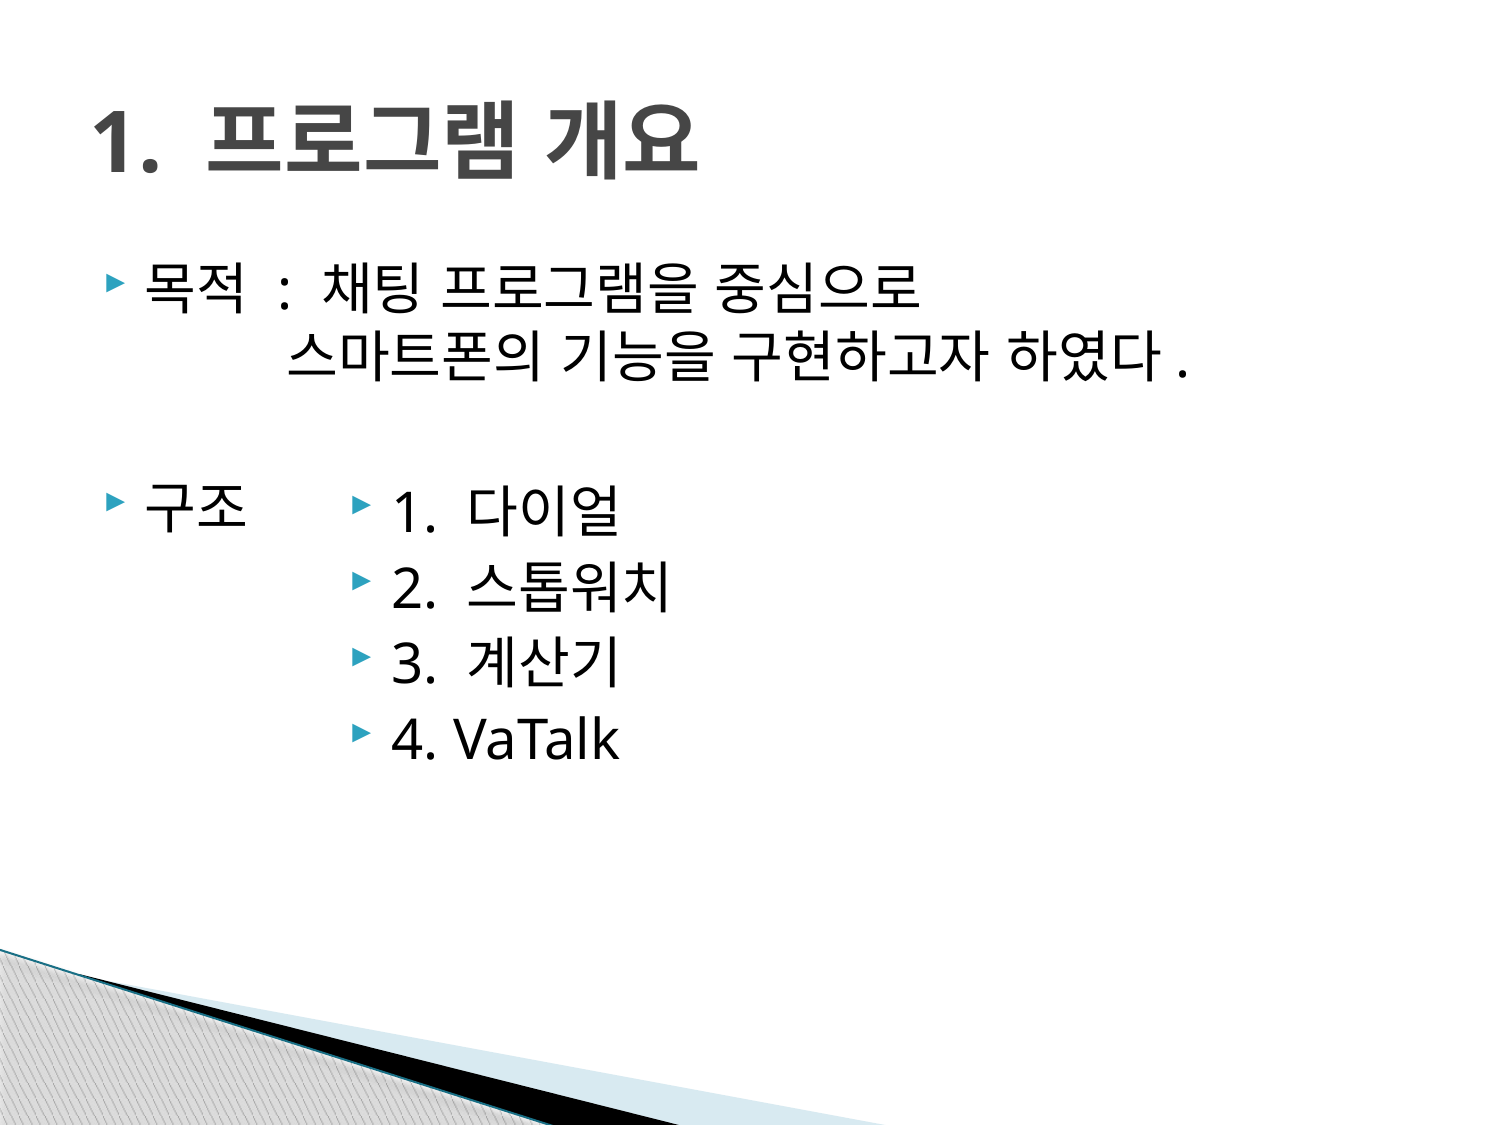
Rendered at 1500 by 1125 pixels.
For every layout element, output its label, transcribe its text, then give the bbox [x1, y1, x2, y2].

title 1. 프로그램 개요 [75, 45, 1425, 233]
list 목적 : 채팅 프로그램을 중심으로 스마트폰의 기능을 구현하고자 하였다. 구조 [70, 246, 1355, 680]
text_box 1. 다이얼 2. 스톱워치 3. 계산기 4. VaTalk [316, 468, 715, 797]
